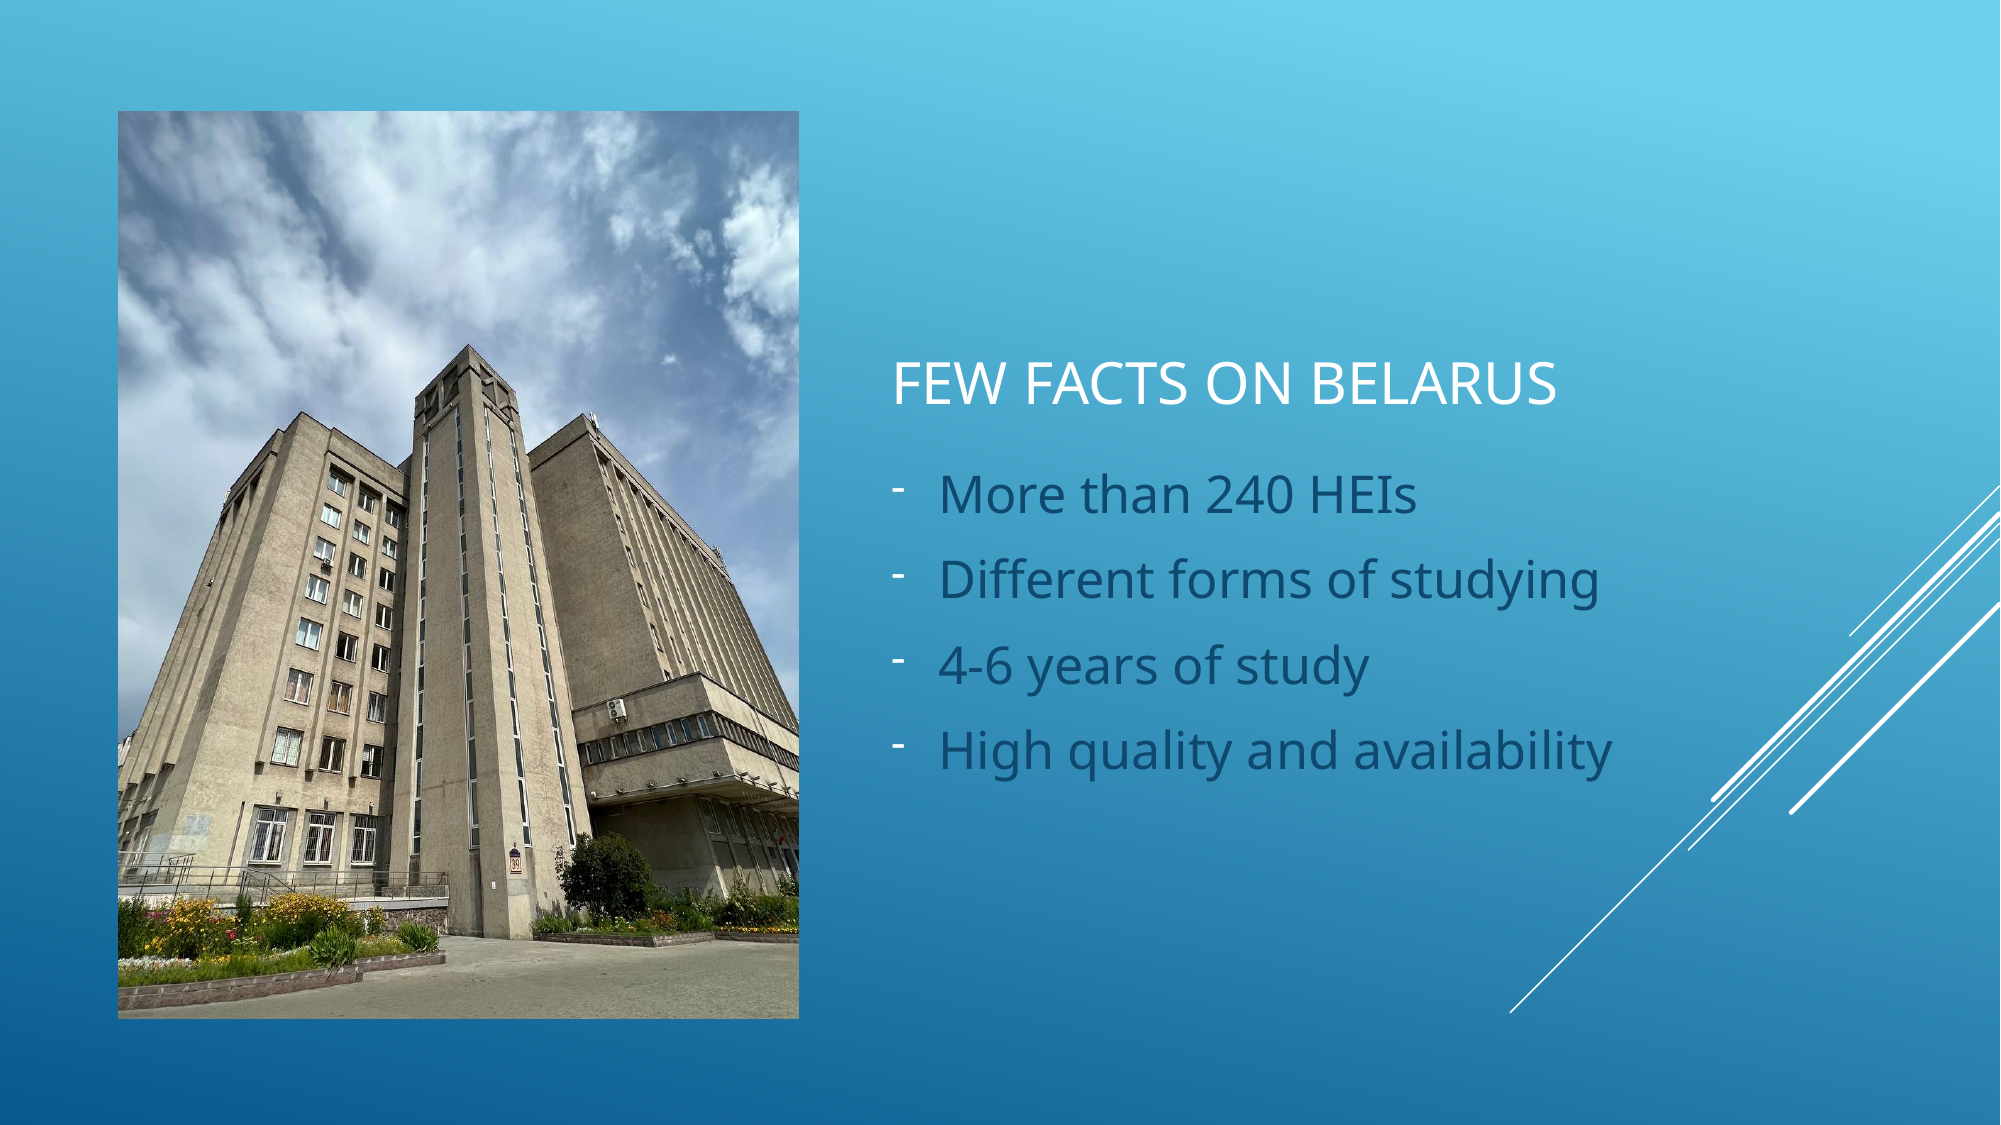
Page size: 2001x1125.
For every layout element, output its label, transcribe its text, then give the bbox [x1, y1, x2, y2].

title Few facts on BELARUS [876, 235, 1864, 424]
list More than 240 HEIs Different forms of studying 4-6 years of study High quality and availability [876, 454, 1940, 791]
picture [117, 110, 799, 1019]
